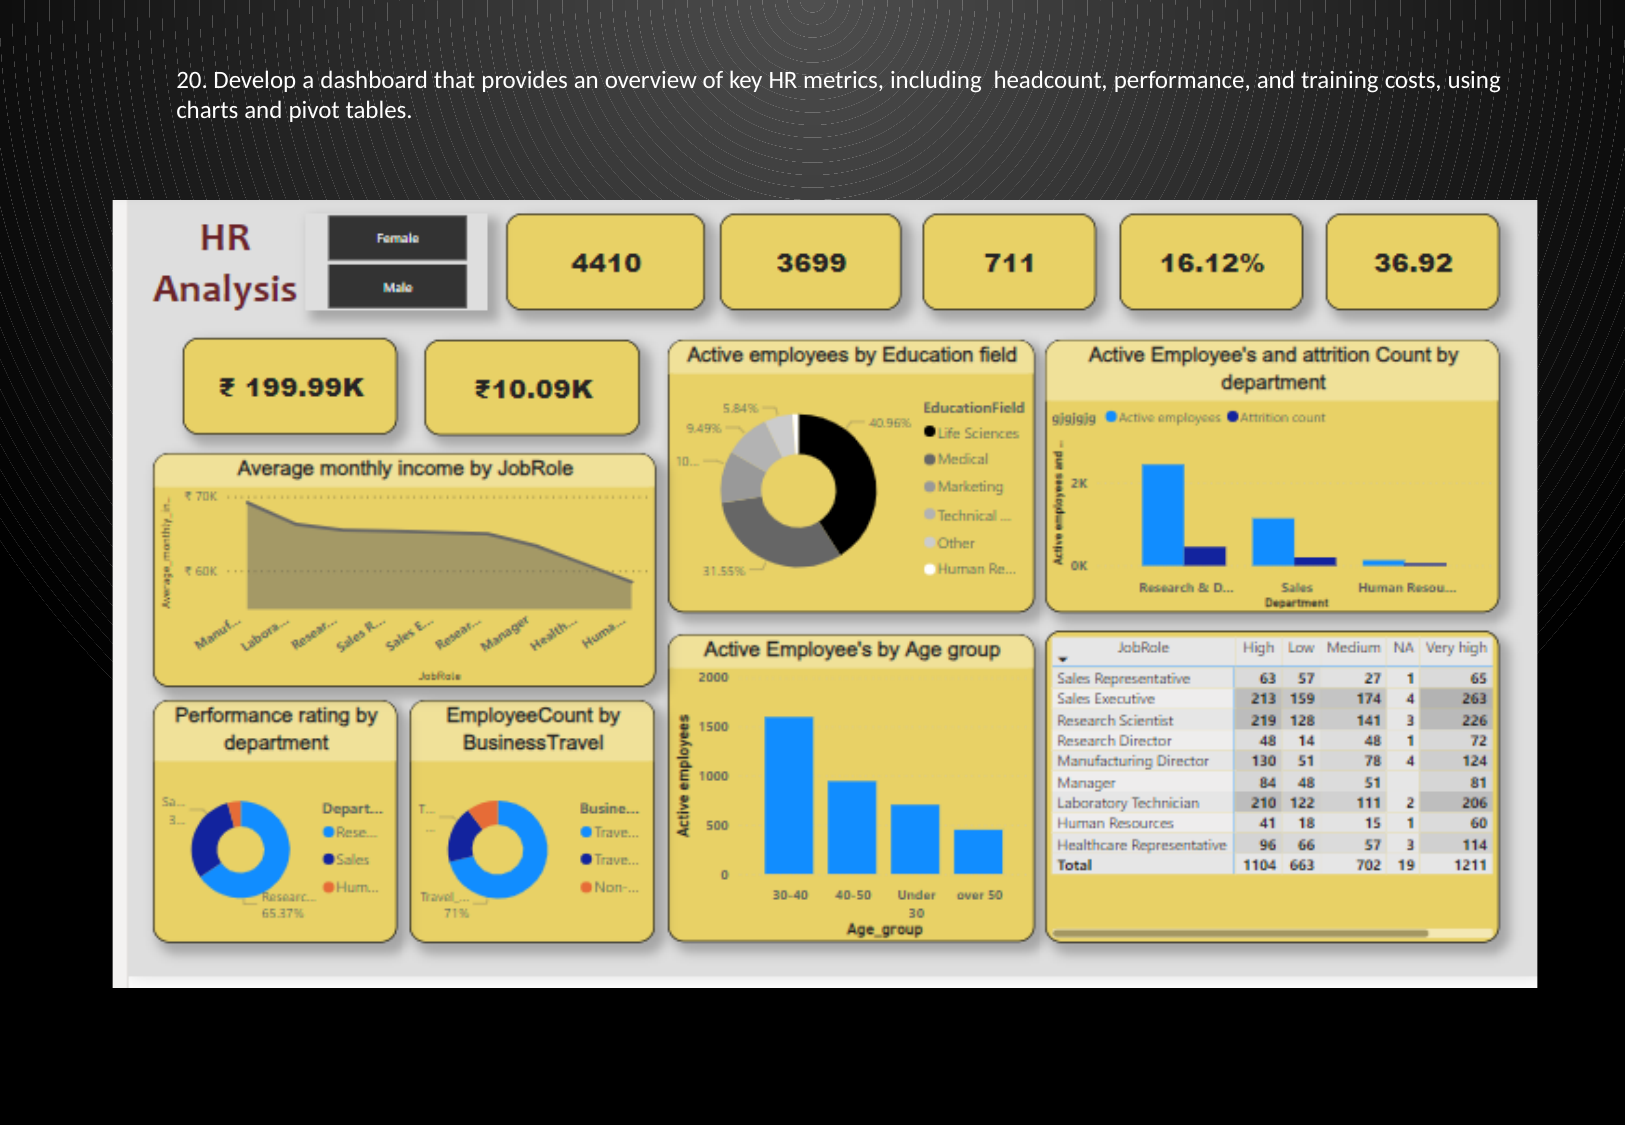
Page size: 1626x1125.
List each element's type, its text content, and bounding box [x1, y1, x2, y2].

text_box 20. Develop a dashboard that provides an overview of key HR metrics, including headcount, performance, and training costs, using charts and pivot tables. [174, 62, 1538, 124]
picture [112, 199, 1538, 988]
